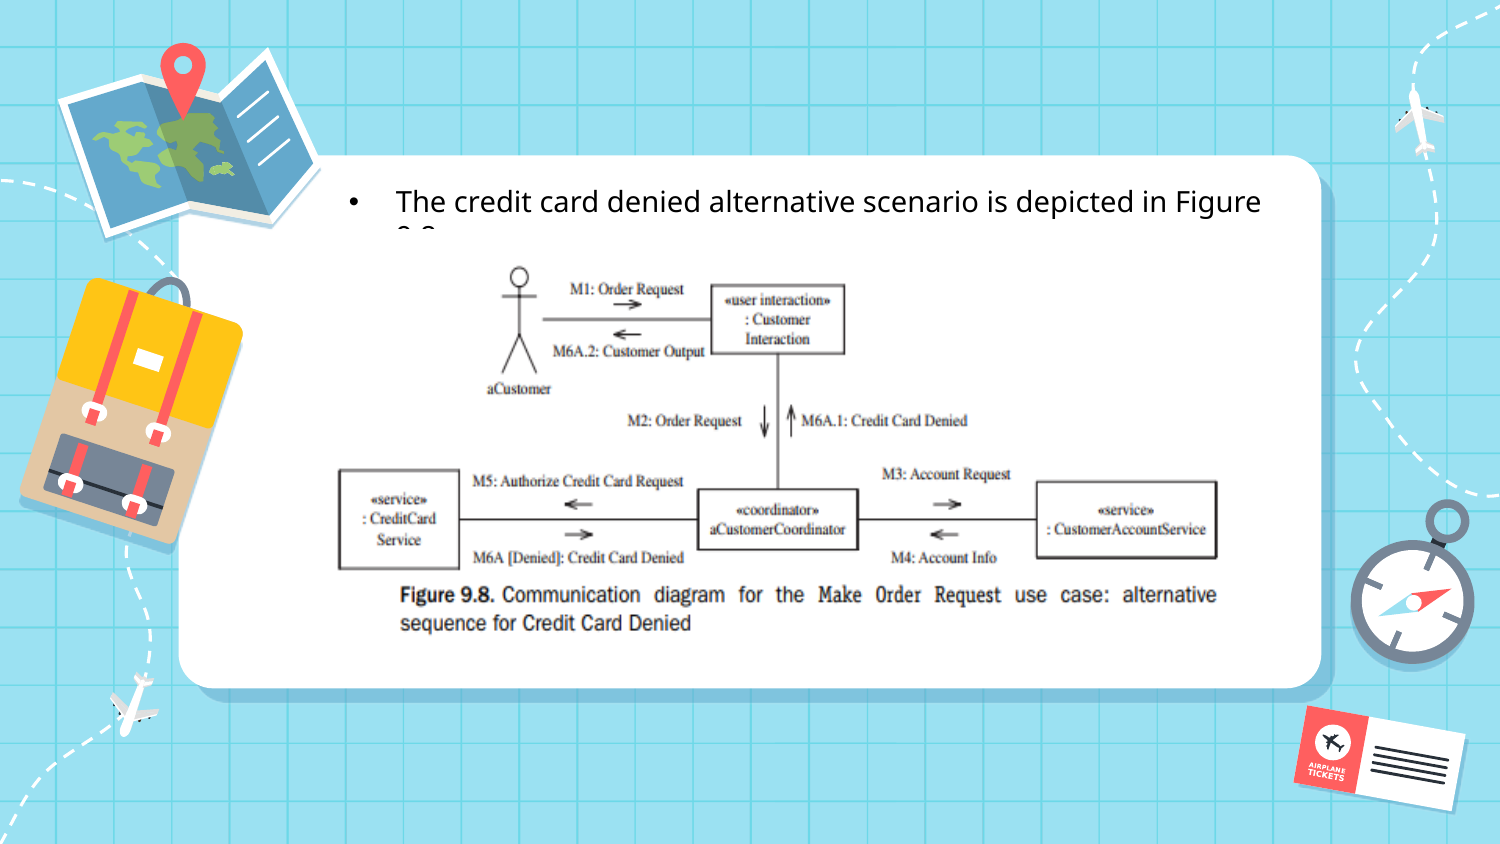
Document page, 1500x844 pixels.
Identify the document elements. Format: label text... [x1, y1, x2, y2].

picture [287, 228, 1276, 679]
text_box The credit card denied alternative scenario is depicted in Figure 9.8. [334, 175, 1294, 296]
